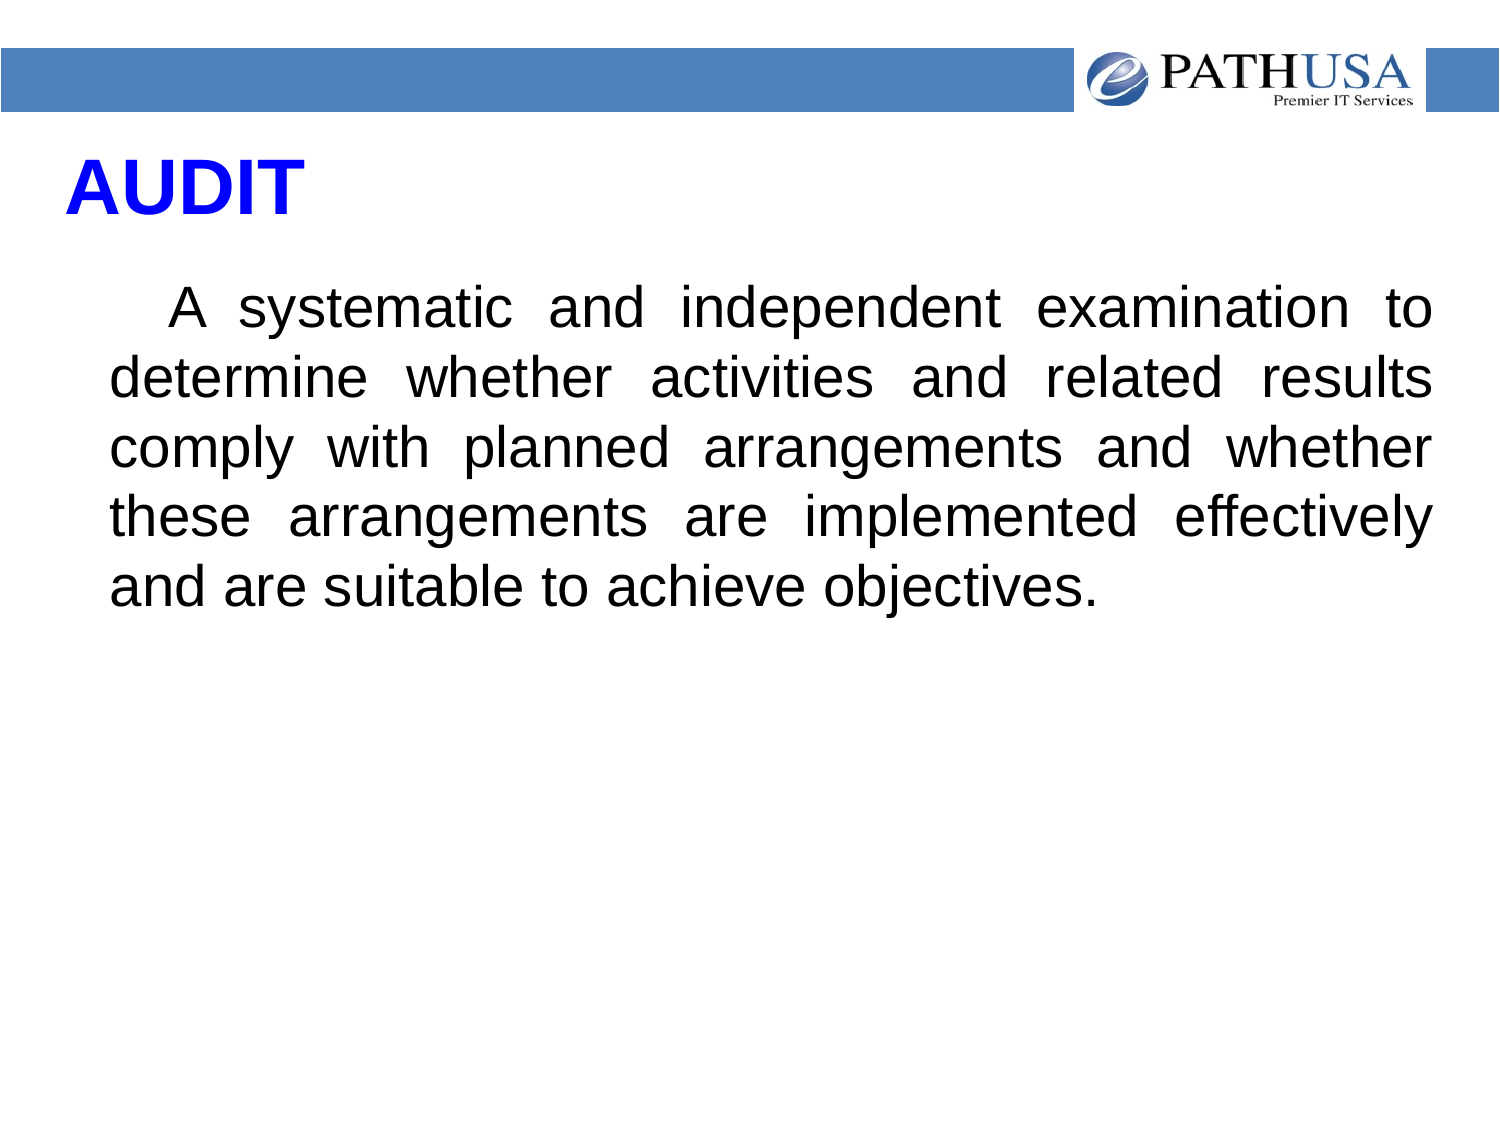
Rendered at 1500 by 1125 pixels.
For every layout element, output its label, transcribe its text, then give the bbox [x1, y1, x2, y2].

list A systematic and independent examination to determine whether activities and related results comply with planned arrangements and whether these arrangements are implemented effectively and are suitable to achieve objectives. [50, 261, 1450, 1025]
picture [1087, 52, 1413, 106]
title AUDIT [50, 127, 1450, 238]
